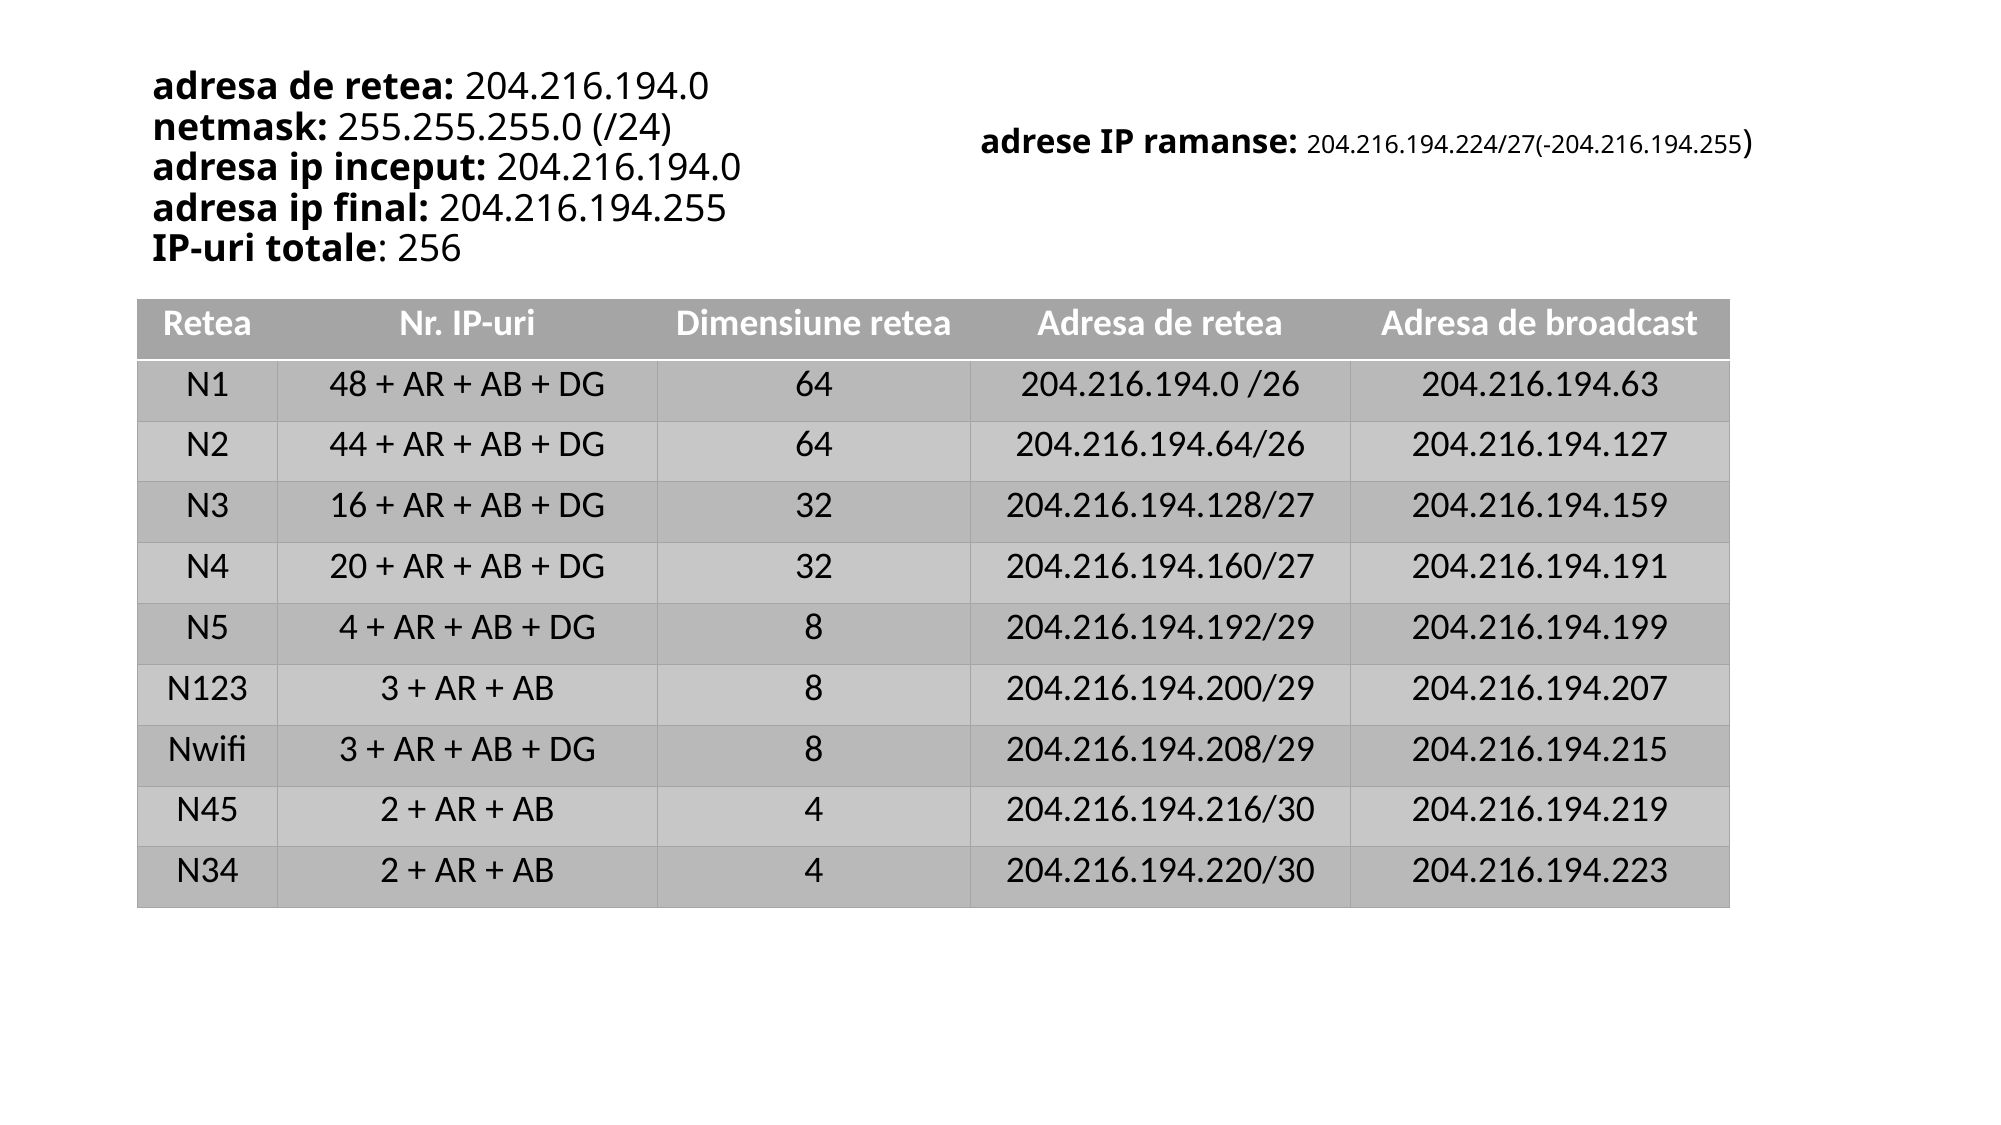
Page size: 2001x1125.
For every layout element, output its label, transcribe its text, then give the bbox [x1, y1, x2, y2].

table_header Adresa de broadcast [1351, 300, 1729, 359]
table_cell N1 [138, 361, 277, 421]
table_cell 3 + AR + AB [278, 665, 657, 725]
table_cell 16 + AR + AB + DG [278, 482, 657, 542]
table_header Retea [138, 300, 277, 359]
table_cell 48 + AR + AB + DG [278, 361, 657, 421]
table_cell 204.216.194.216/30 [971, 787, 1350, 846]
table_cell 204.216.194.191 [1351, 543, 1729, 603]
table_cell 204.216.194.219 [1351, 787, 1729, 846]
table_cell 3 + AR + AB + DG [278, 726, 657, 786]
table_cell 204.216.194.192/29 [971, 604, 1350, 664]
table_cell 20 + AR + AB + DG [278, 543, 657, 603]
table_cell Nwifi [138, 726, 277, 786]
table_cell 204.216.194.208/29 [971, 726, 1350, 786]
table_cell 8 [658, 604, 970, 664]
table_cell 8 [658, 726, 970, 786]
table_cell 2 + AR + AB [278, 787, 657, 846]
table_cell 204.216.194.128/27 [971, 482, 1350, 542]
table_cell 204.216.194.160/27 [971, 543, 1350, 603]
table_cell 32 [658, 482, 970, 542]
table_cell 204.216.194.223 [1351, 847, 1729, 907]
table_cell 4 + AR + AB + DG [278, 604, 657, 664]
table_cell N123 [138, 665, 277, 725]
table_cell 204.216.194.220/30 [971, 847, 1350, 907]
table_cell 204.216.194.63 [1351, 361, 1729, 421]
table_cell 204.216.194.159 [1351, 482, 1729, 542]
table_cell N3 [138, 482, 277, 542]
table_header Adresa de retea [971, 300, 1350, 359]
table_cell 32 [658, 543, 970, 603]
table_cell N2 [138, 422, 277, 481]
table_cell 44 + AR + AB + DG [278, 422, 657, 481]
table_cell 204.216.194.0 /26 [971, 361, 1350, 421]
title adresa de retea: 204.216.194.0 netmask: 255.255.255.0 (/24) adresa ip inceput: ​204.216.194.0 adresa ip final: 204.216.194.255 IP-uri totale: 256 [137, 59, 758, 278]
table_cell 64 [658, 361, 970, 421]
table_cell N5 [138, 604, 277, 664]
table_cell 204.216.194.127 [1351, 422, 1729, 481]
text_box adrese IP ramanse: 204.216.194.224/27(-204.216.194.255) [965, 113, 1863, 168]
table_cell 4 [658, 847, 970, 907]
table_cell 204.216.194.200/29 [971, 665, 1350, 725]
table_cell 8 [658, 665, 970, 725]
table_cell 204.216.194.207 [1351, 665, 1729, 725]
table_cell N34 [138, 847, 277, 907]
table_cell 4 [658, 787, 970, 846]
table_cell 204.216.194.199 [1351, 604, 1729, 664]
table_header Dimensiune retea [658, 300, 970, 359]
table_cell 2 + AR + AB [278, 847, 657, 907]
table_cell 204.216.194.64/26 [971, 422, 1350, 481]
table_cell 64 [658, 422, 970, 481]
table_cell N45 [138, 787, 277, 846]
table_cell 204.216.194.215 [1351, 726, 1729, 786]
table_header Nr. IP-uri [278, 300, 657, 359]
table_cell N4 [138, 543, 277, 603]
